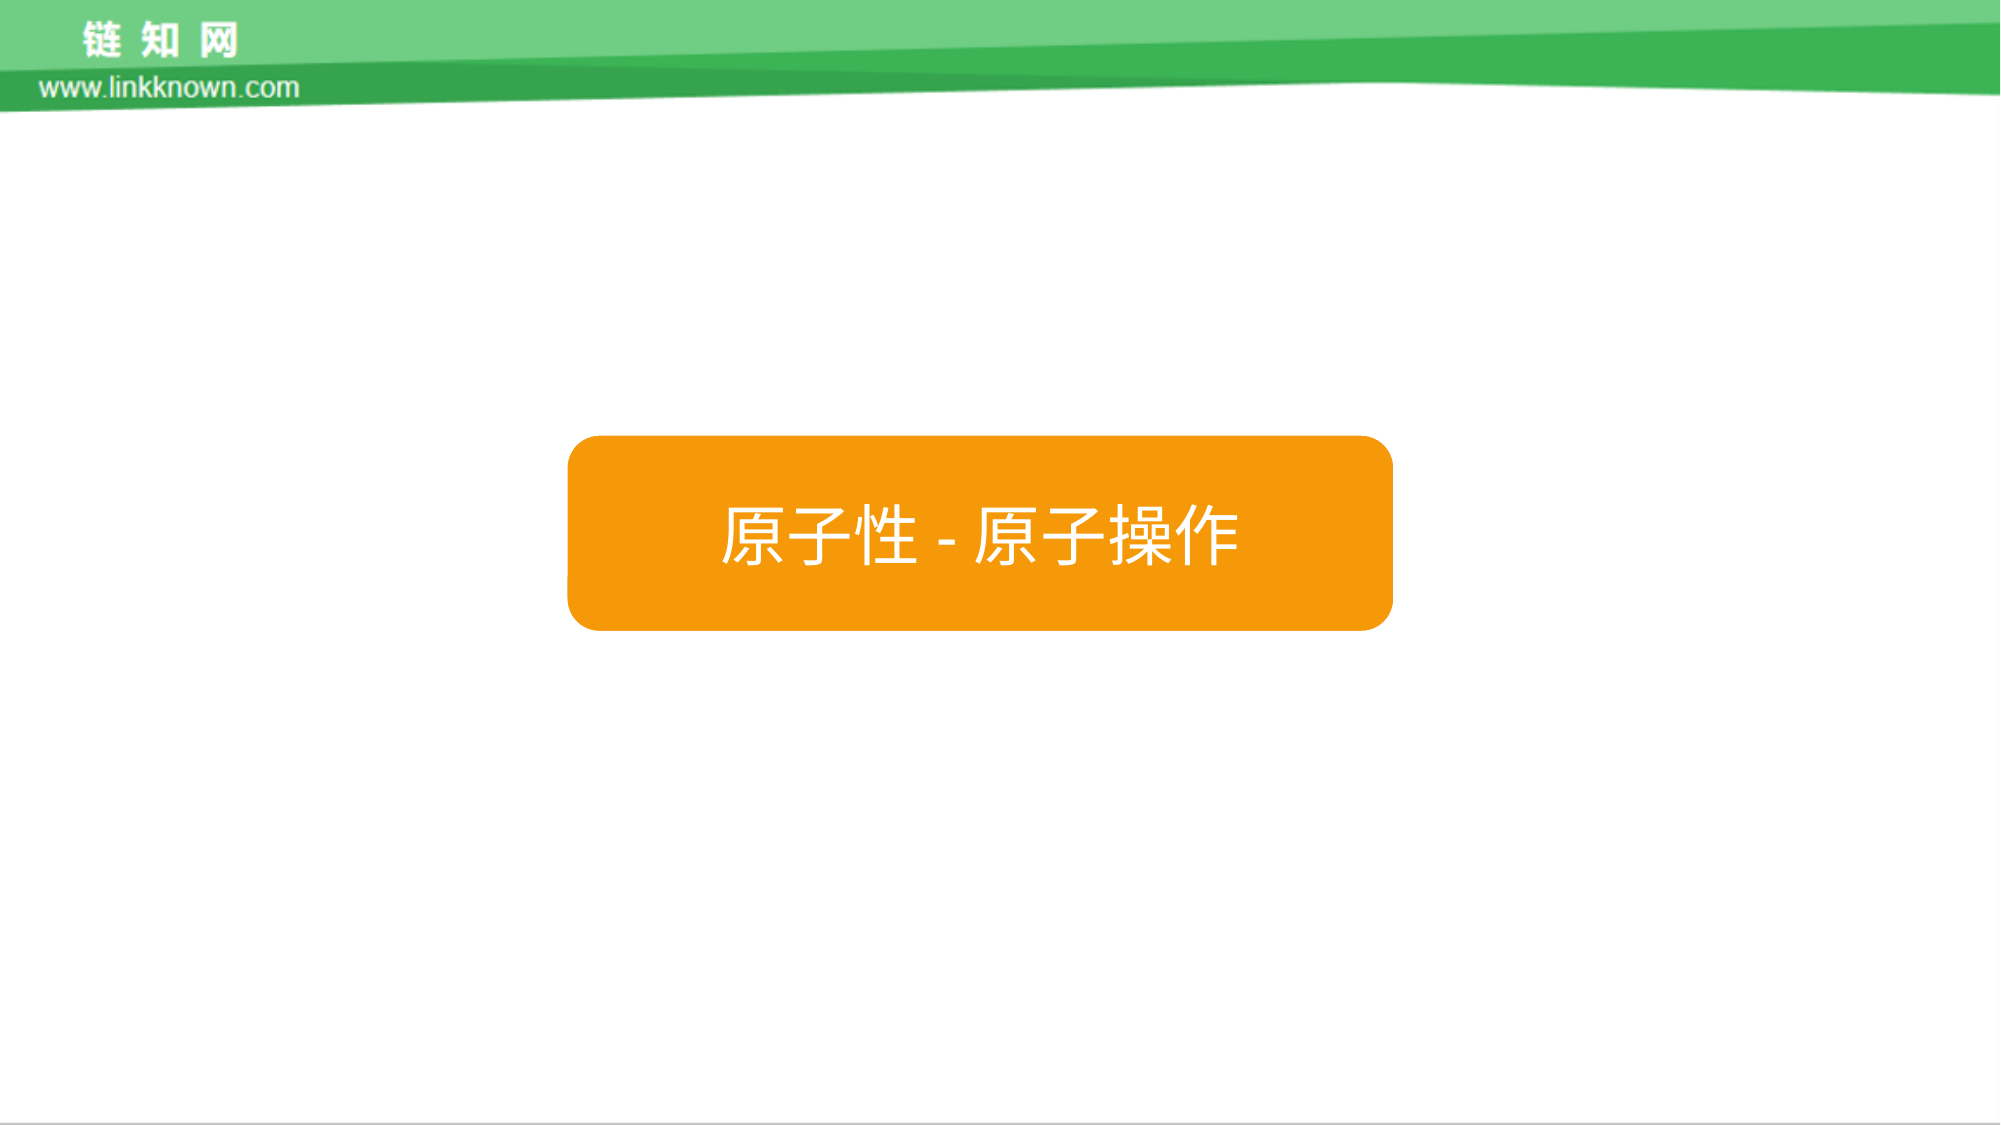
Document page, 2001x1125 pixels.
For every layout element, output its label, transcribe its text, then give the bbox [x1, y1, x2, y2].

text_box 原子性-原子操作 [565, 433, 1396, 633]
picture [0, 0, 2001, 1125]
